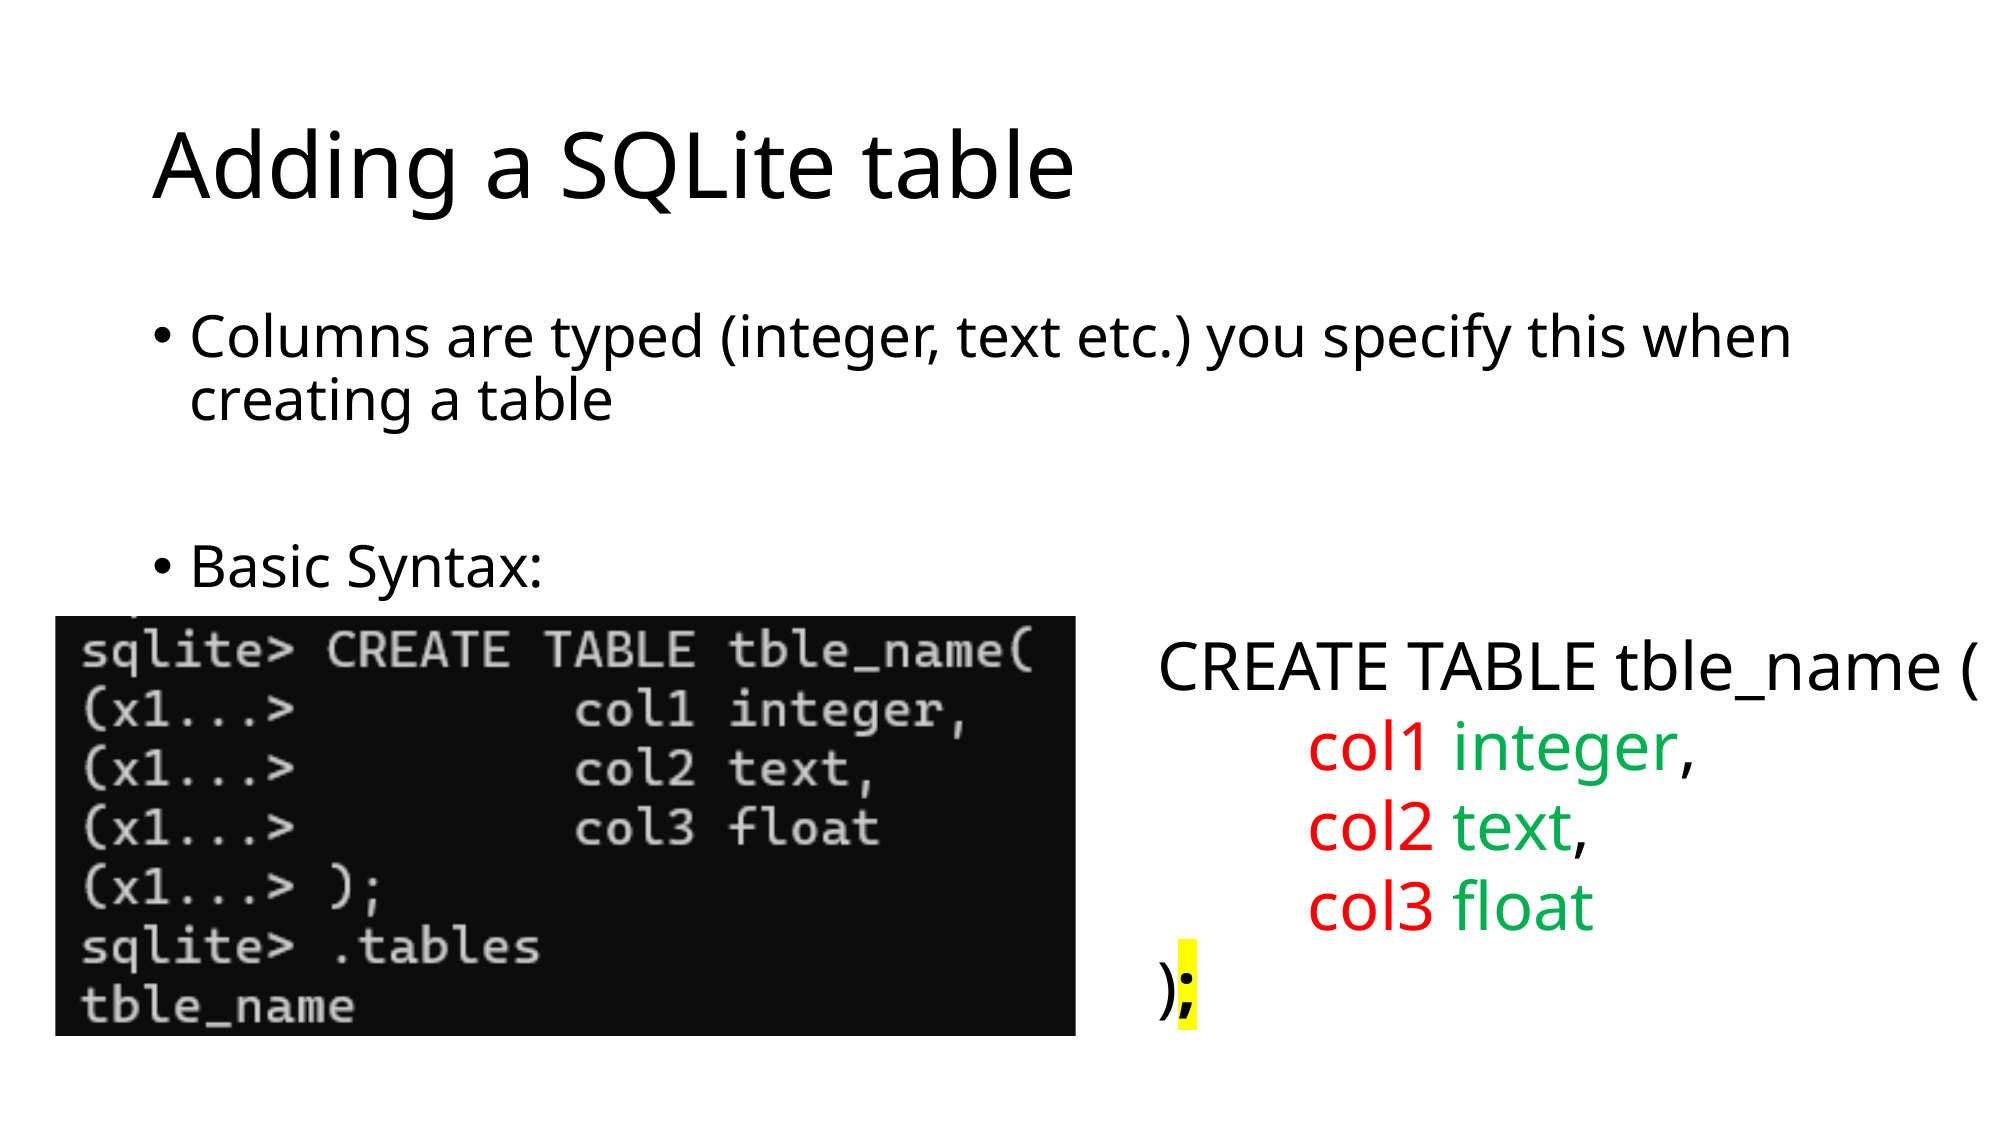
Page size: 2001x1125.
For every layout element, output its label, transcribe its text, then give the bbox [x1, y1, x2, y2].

list Columns are typed (integer, text etc.) you specify this when creating a table Basic Syntax: [137, 299, 1863, 1014]
title Adding a SQLite table [137, 59, 1863, 278]
picture [54, 615, 1077, 1036]
text_box CREATE TABLE tble_name ( col1 integer, col2 text, col3 float ); [1142, 616, 1997, 1031]
